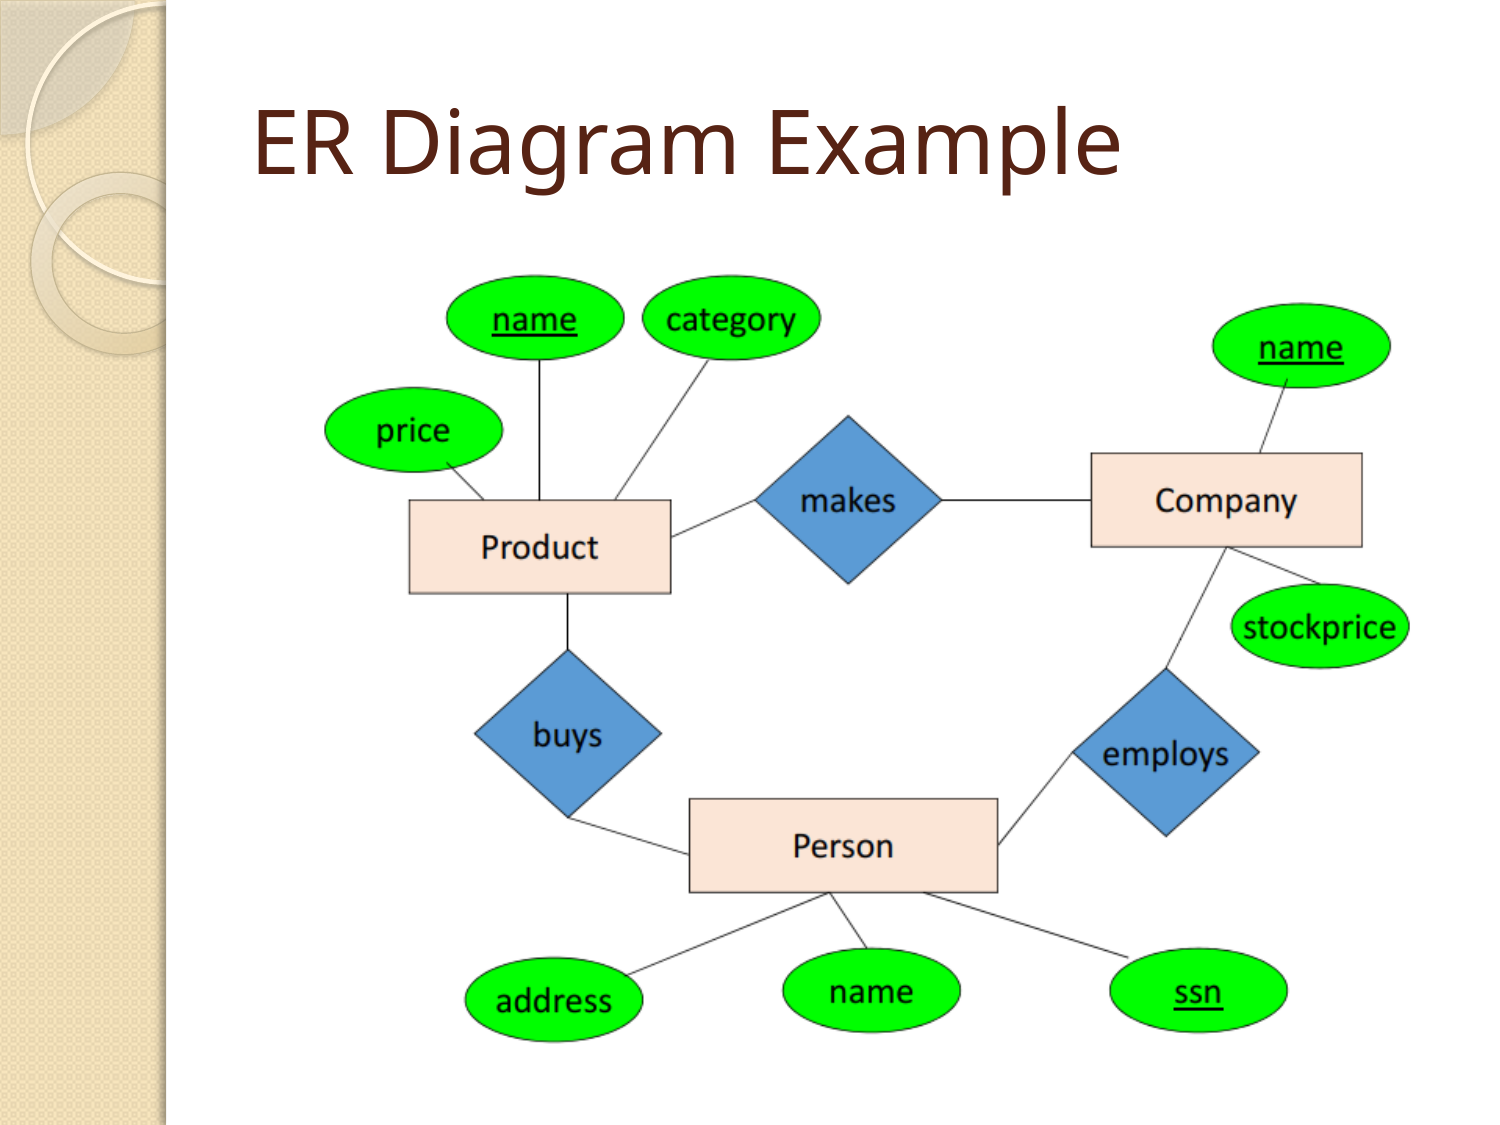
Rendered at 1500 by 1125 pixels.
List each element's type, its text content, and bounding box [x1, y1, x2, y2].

picture [187, 262, 1471, 1062]
title ER Diagram Example [235, 45, 1466, 233]
